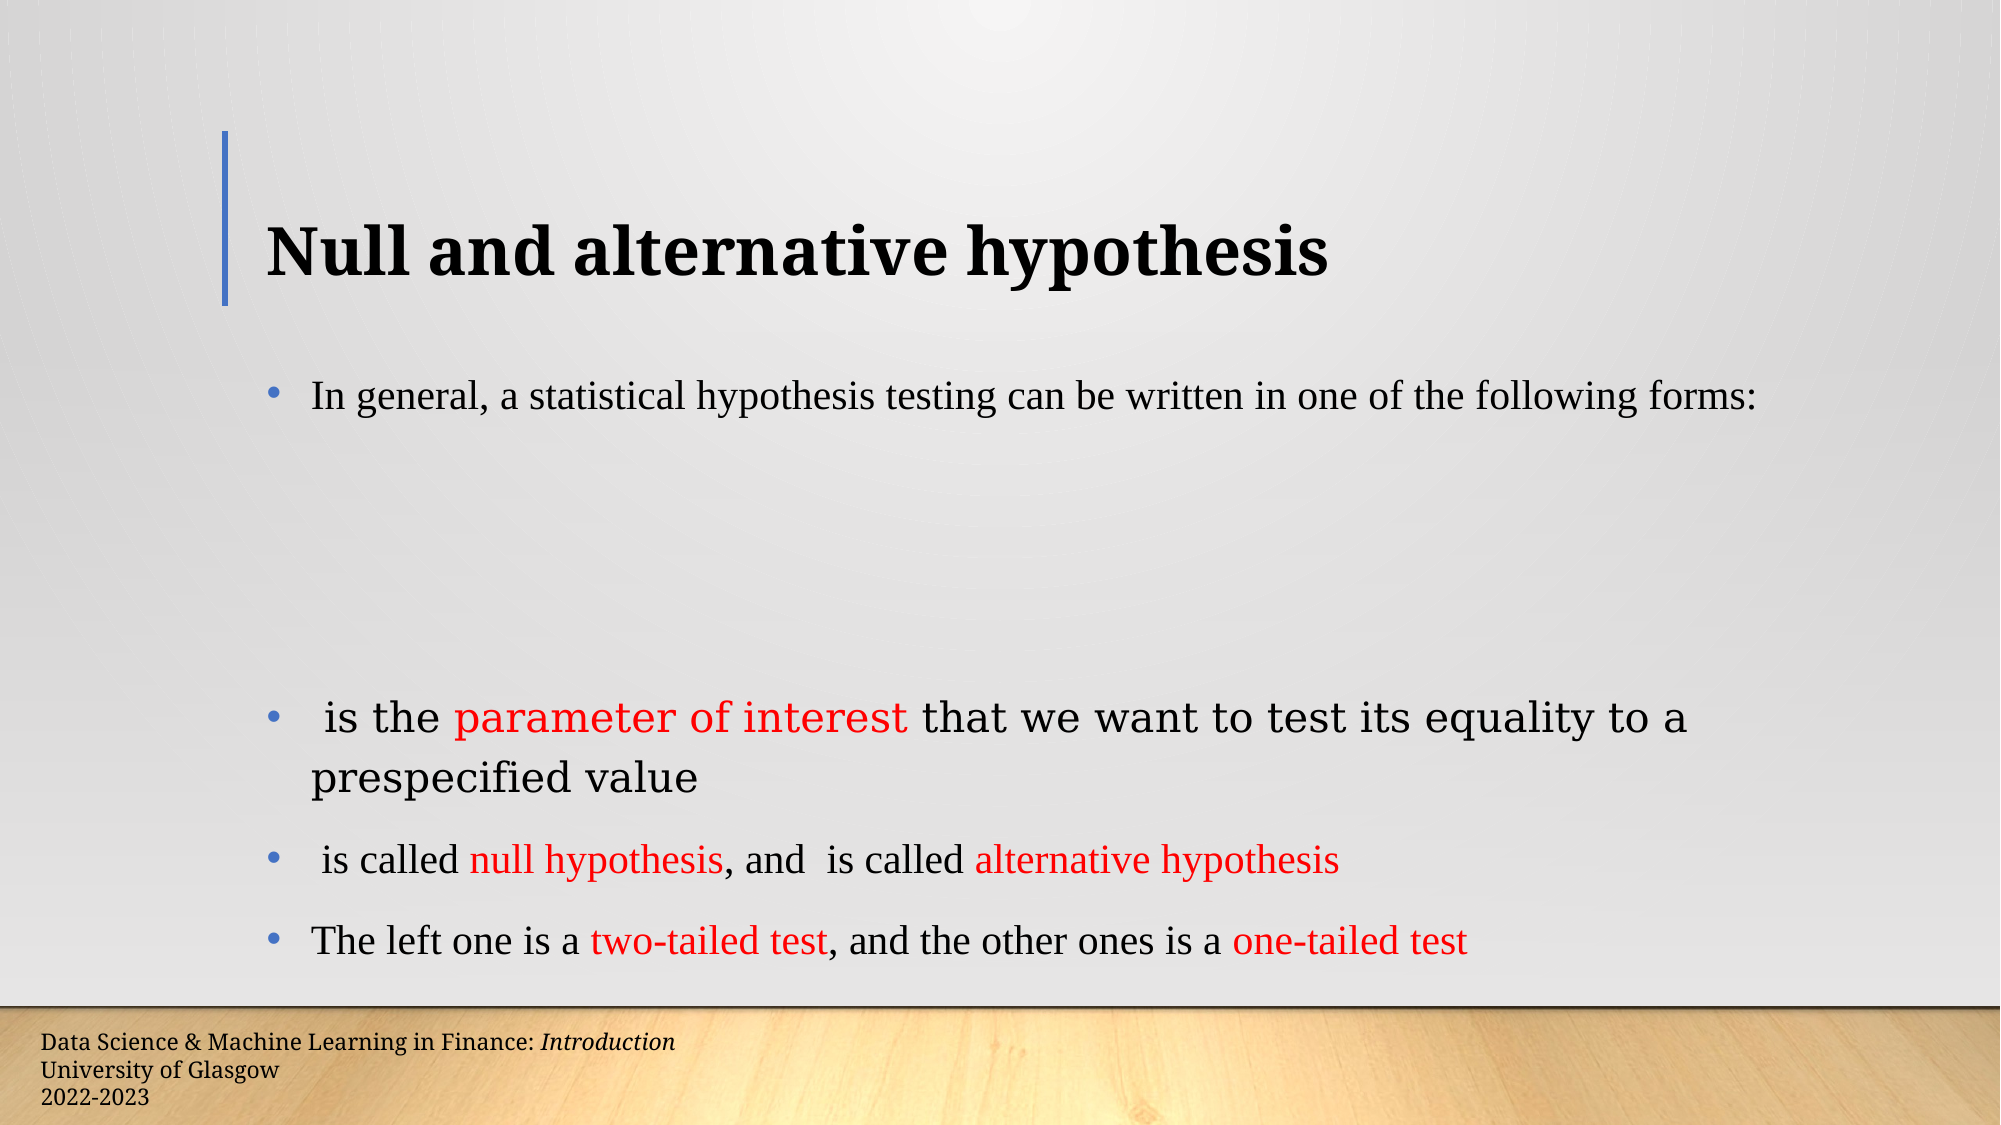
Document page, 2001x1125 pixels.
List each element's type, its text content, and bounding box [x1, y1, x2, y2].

text_box Data Science & Machine Learning in Finance: Introduction University of Glasgow 2022-2023 [25, 1020, 718, 1118]
picture [0, 1006, 2000, 1125]
title Null and alternative hypothesis [251, 131, 1814, 298]
